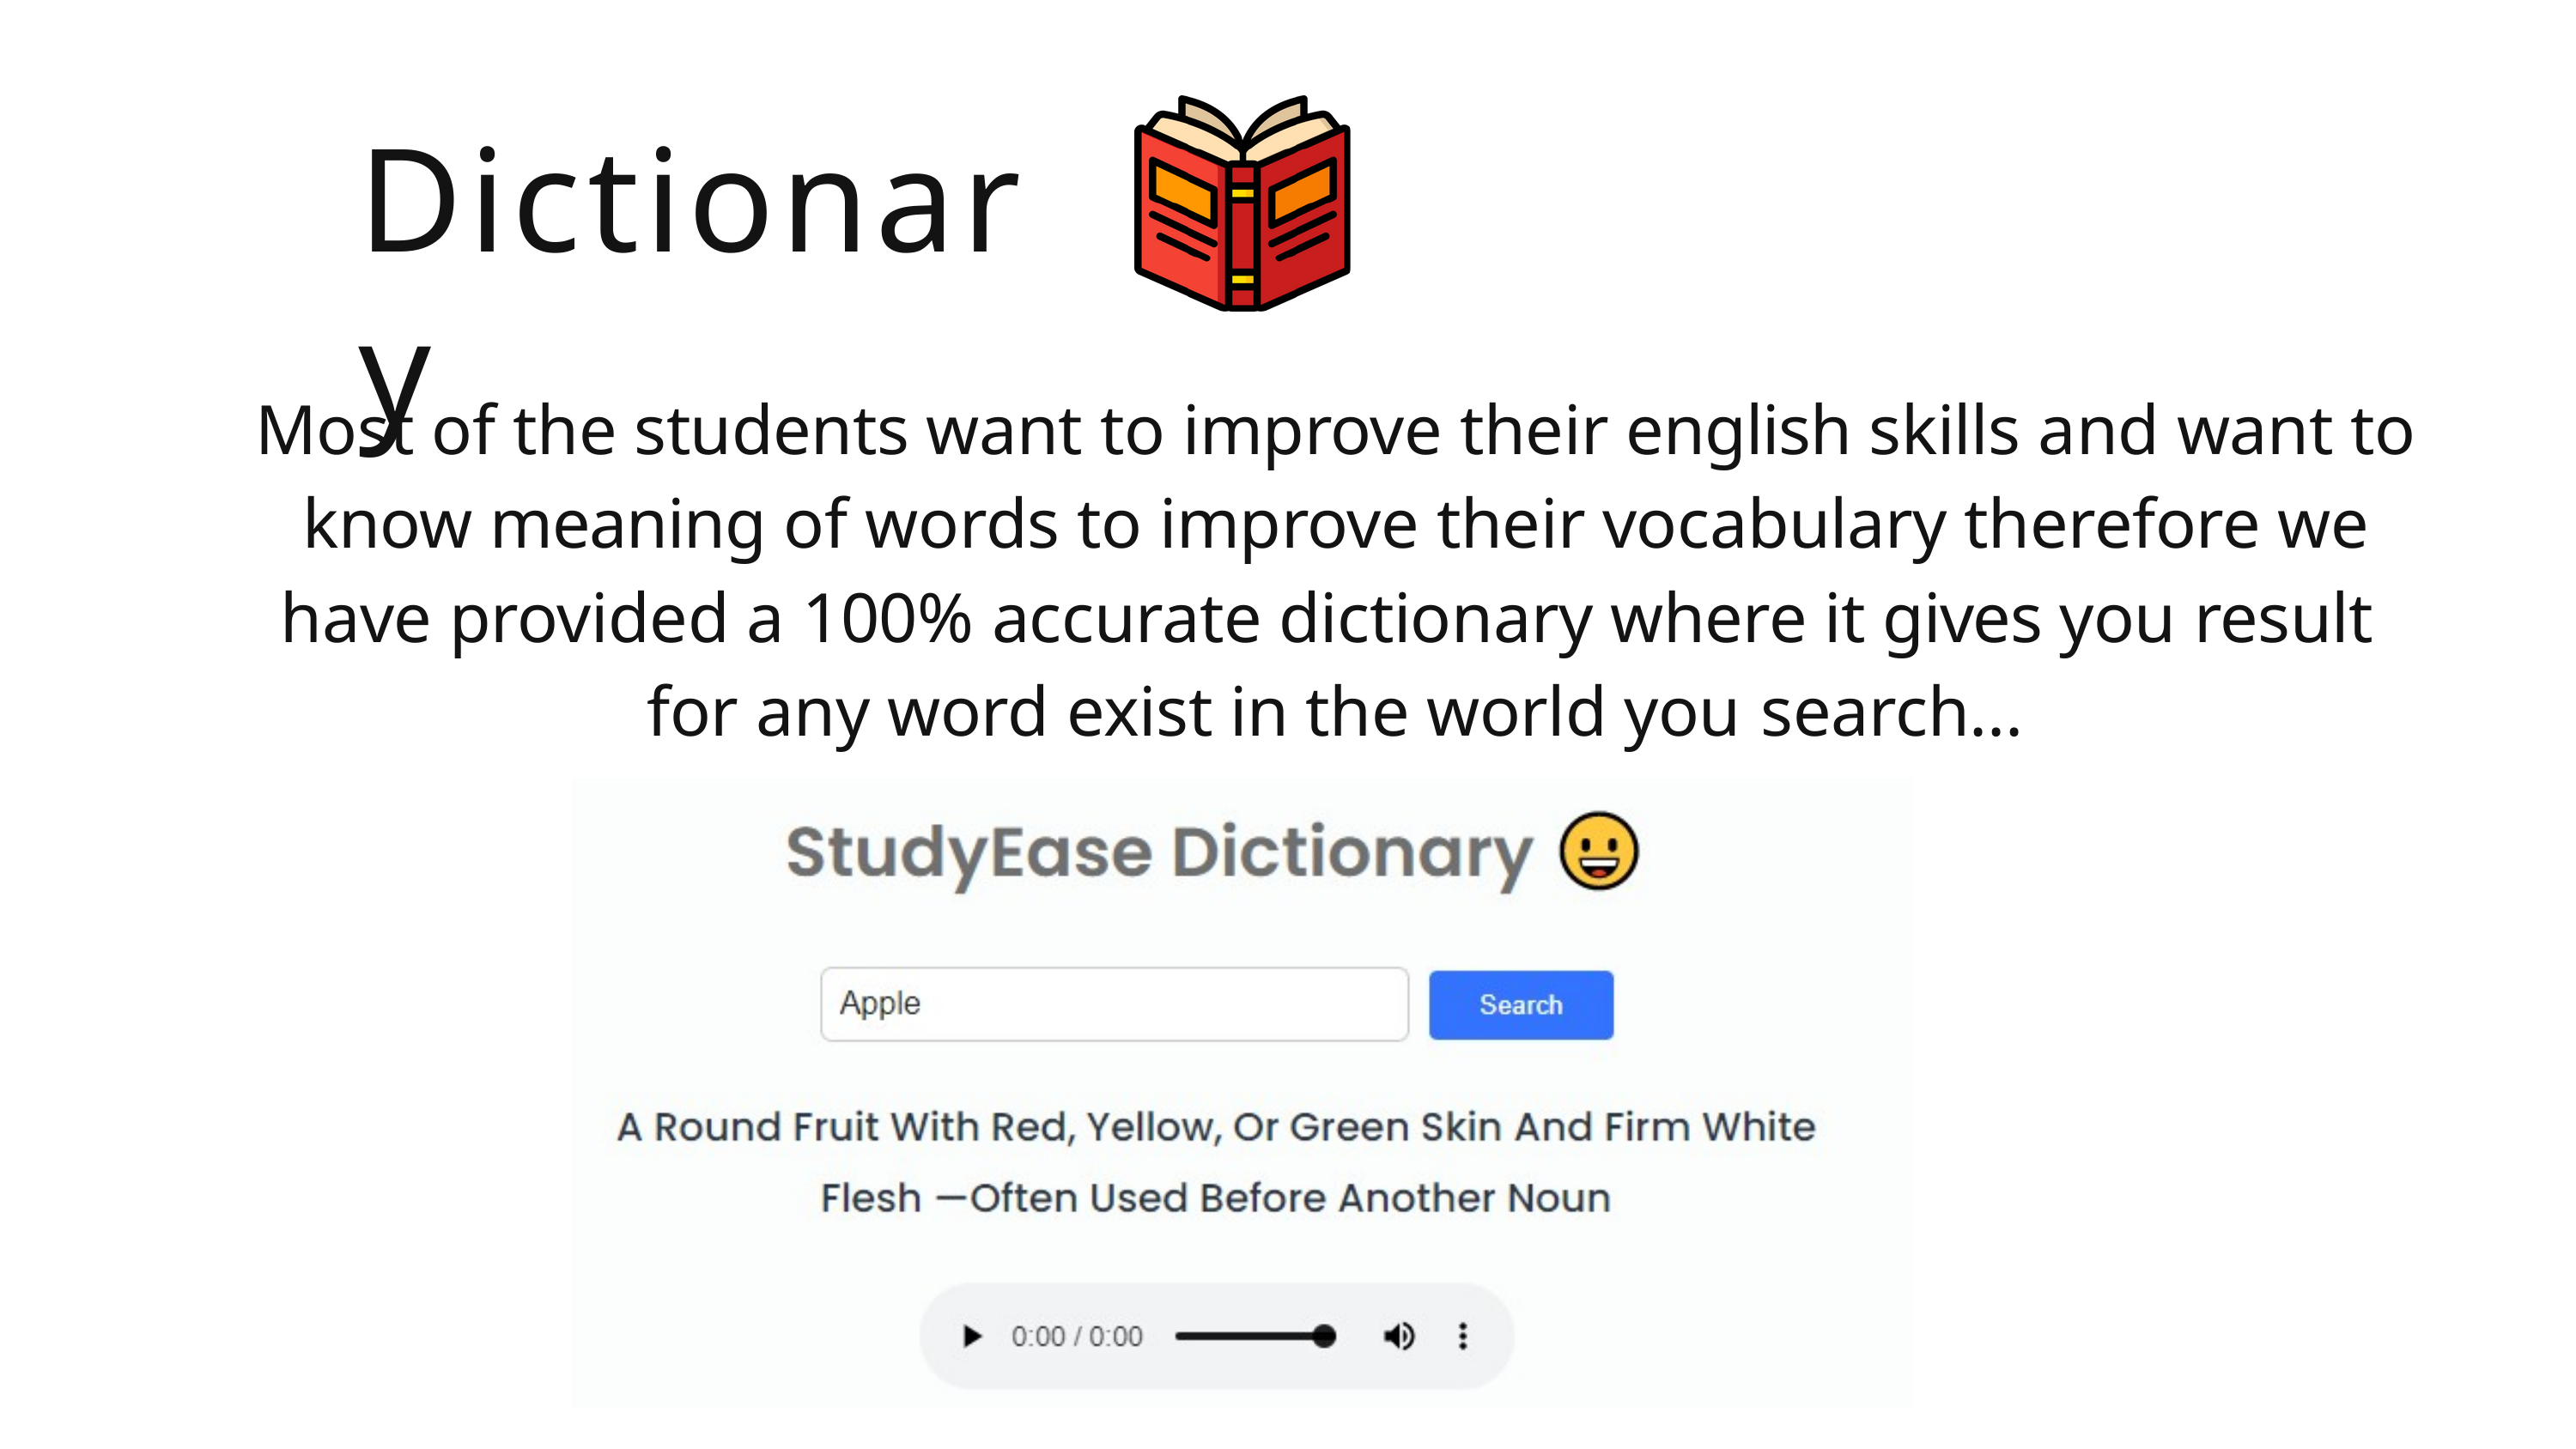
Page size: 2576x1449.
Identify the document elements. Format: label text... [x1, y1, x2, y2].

text_box Most of the students want to improve their english skills and want to know meaning of words to improve their vocabulary therefore we have provided a 100% accurate dictionary where it gives you result for any word exist in the world you search... [249, 373, 2421, 750]
title Dictionary [356, 106, 1079, 452]
text_box [571, 778, 1914, 1408]
text_box [1134, 95, 1351, 312]
